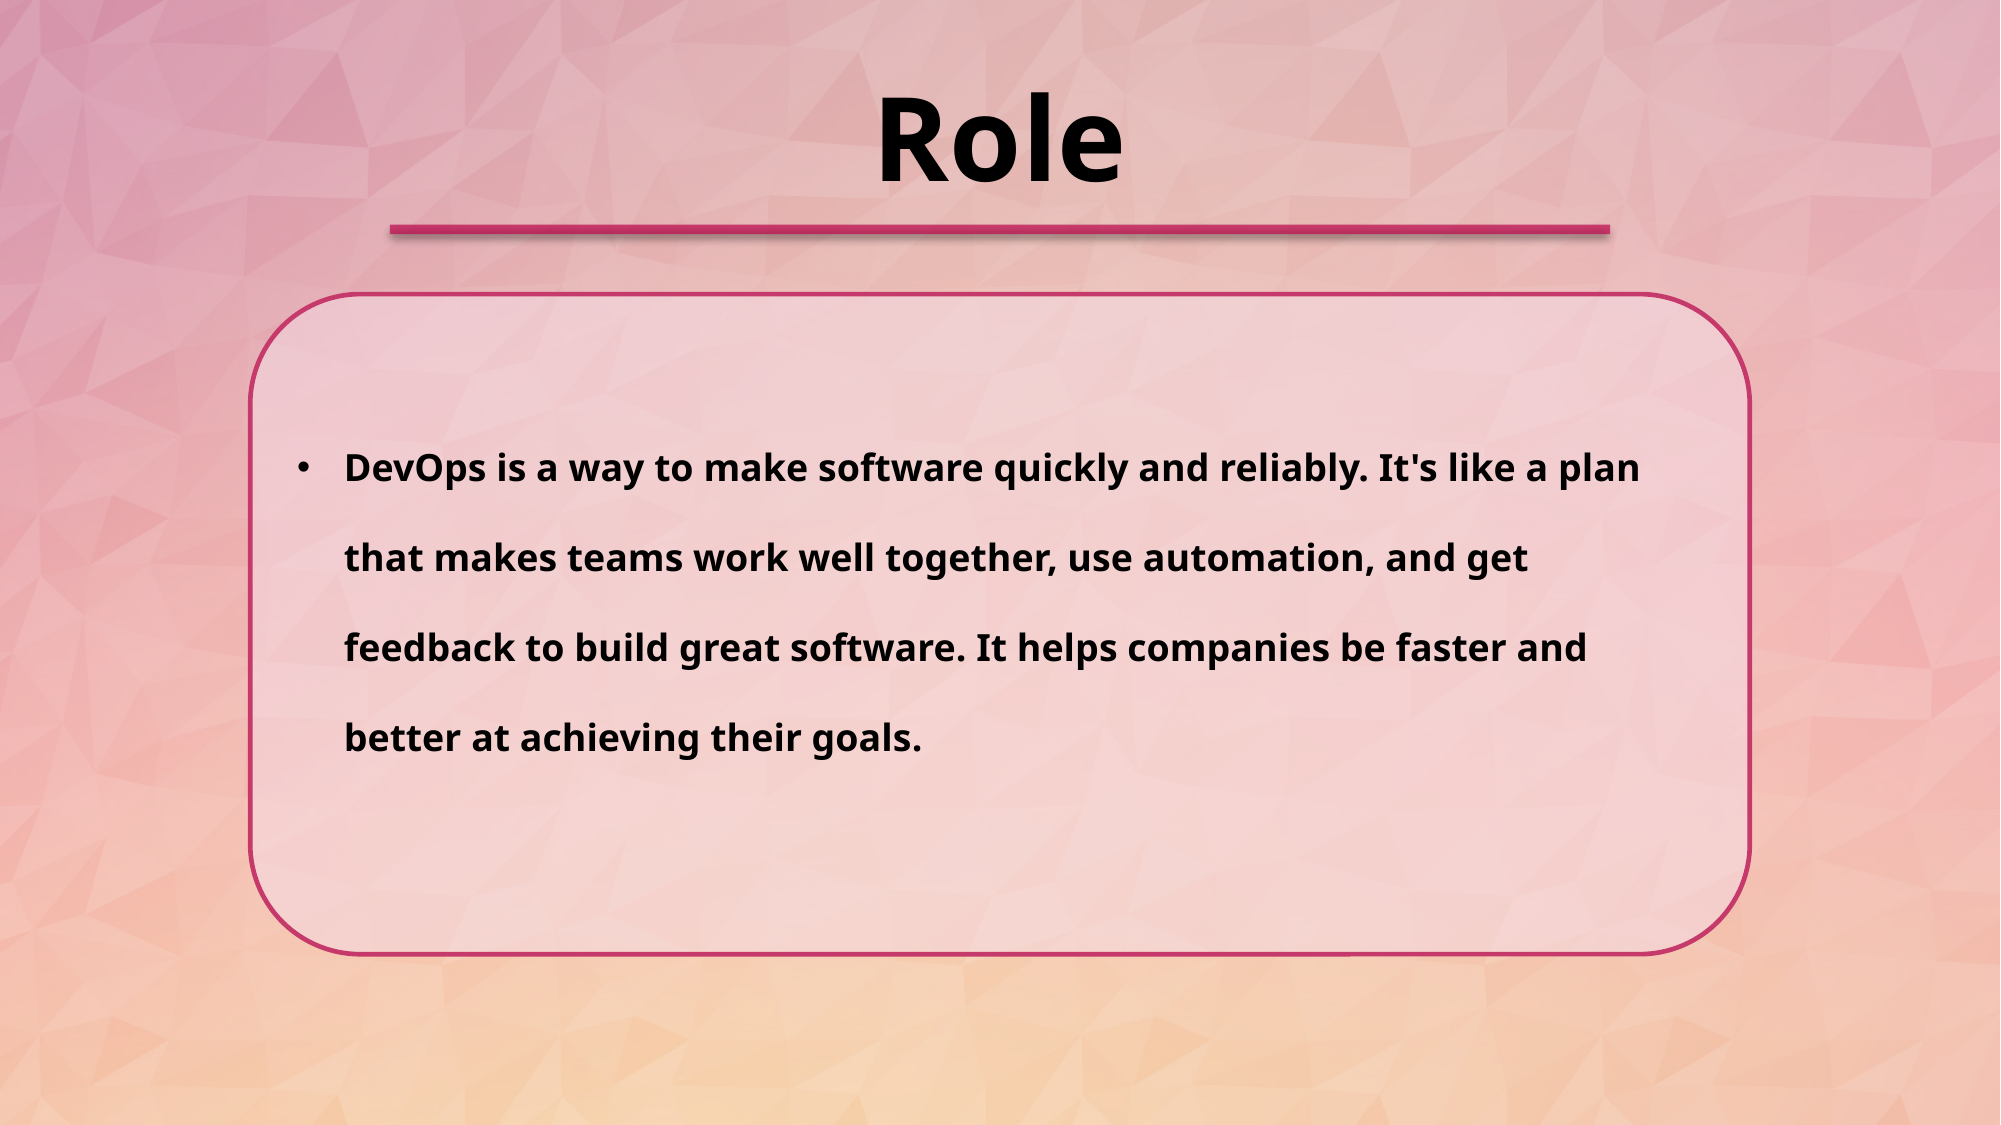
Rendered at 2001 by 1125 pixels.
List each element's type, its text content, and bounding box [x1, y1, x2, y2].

text_box Role [431, 86, 1569, 184]
text_box DevOps is a way to make software quickly and reliably. It's like a plan that makes teams work well together, use automation, and get feedback to build great software. It helps companies be faster and better at achieving their goals. [249, 293, 1751, 956]
